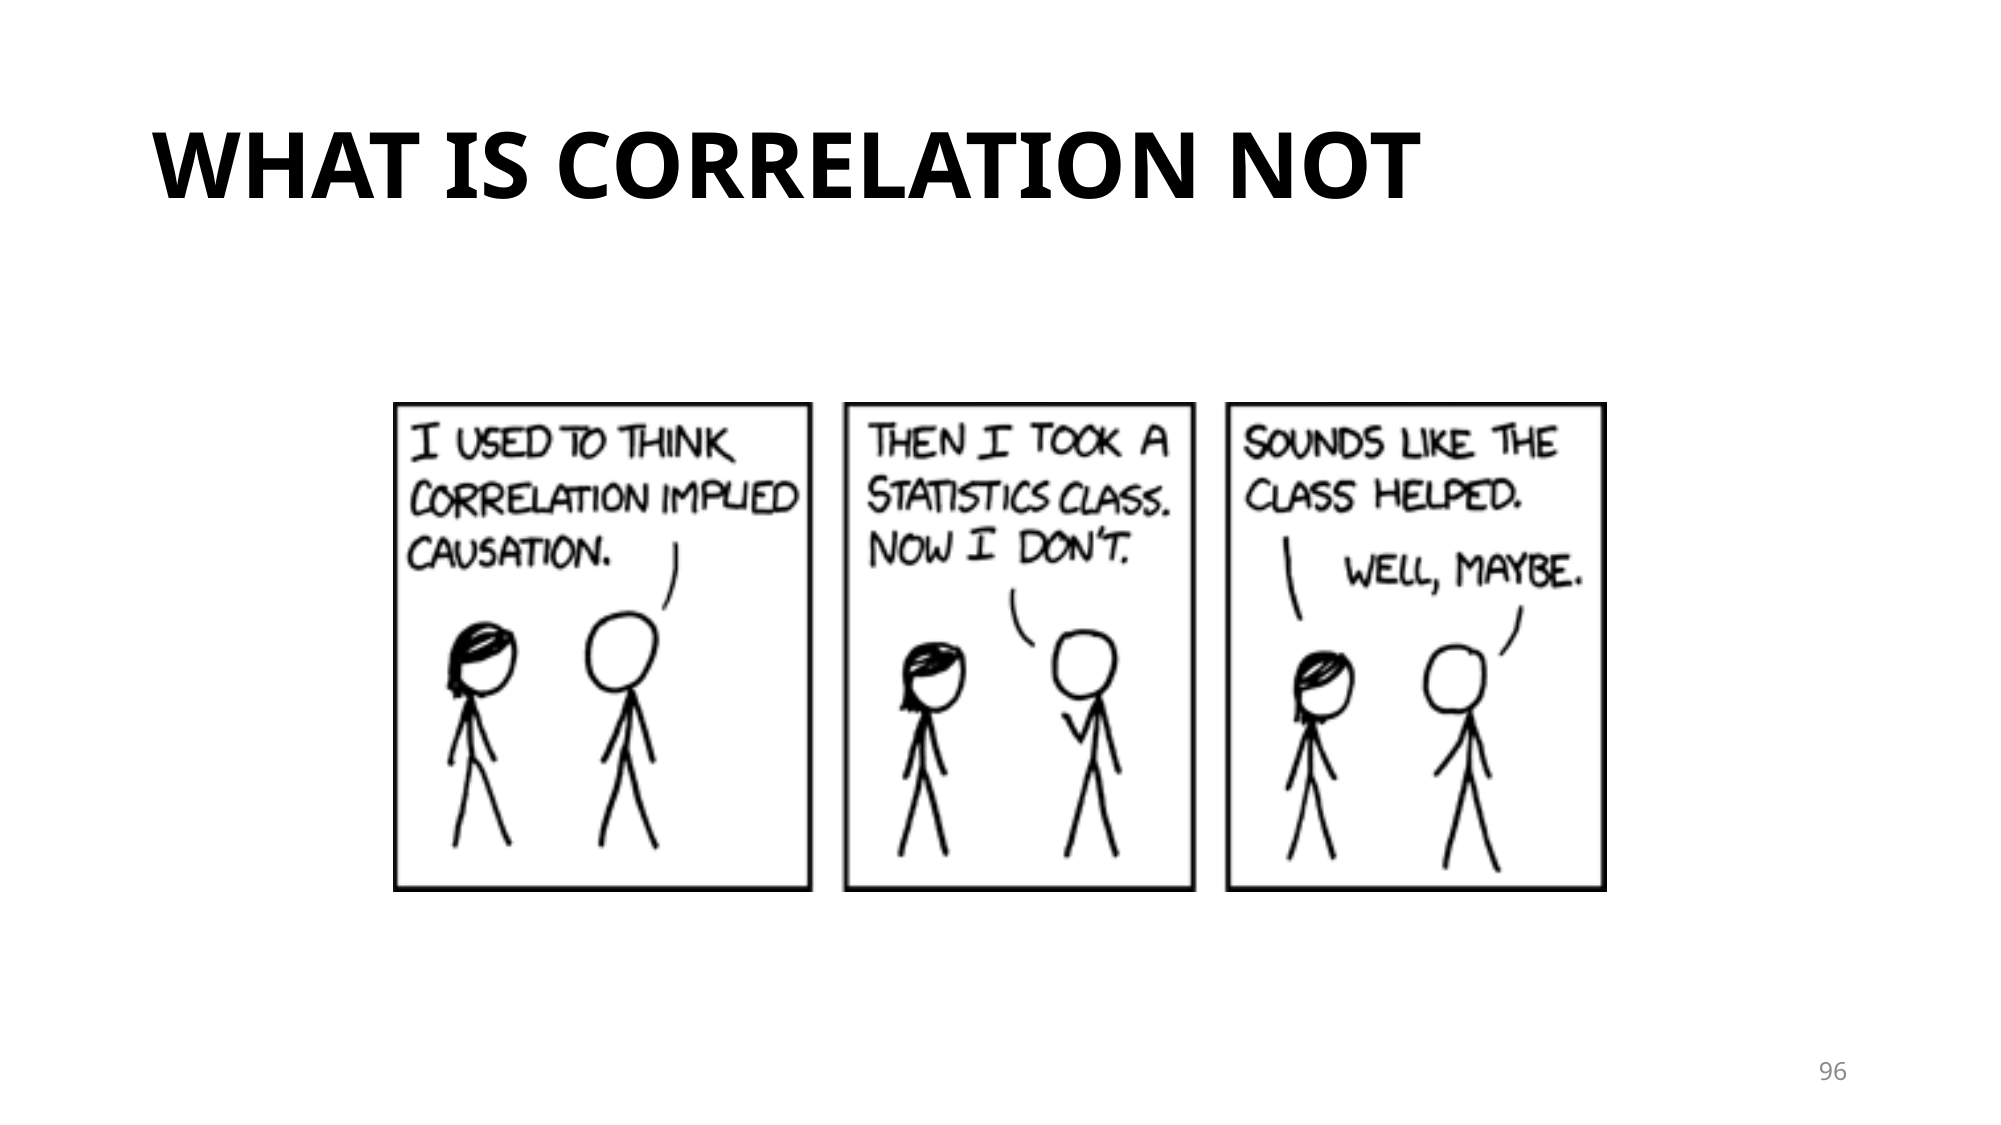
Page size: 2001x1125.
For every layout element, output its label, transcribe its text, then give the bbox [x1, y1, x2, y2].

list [393, 402, 1607, 892]
slide_number 96 [1412, 1042, 1863, 1103]
title WHAT IS CORRELATION NOT [137, 59, 1863, 278]
